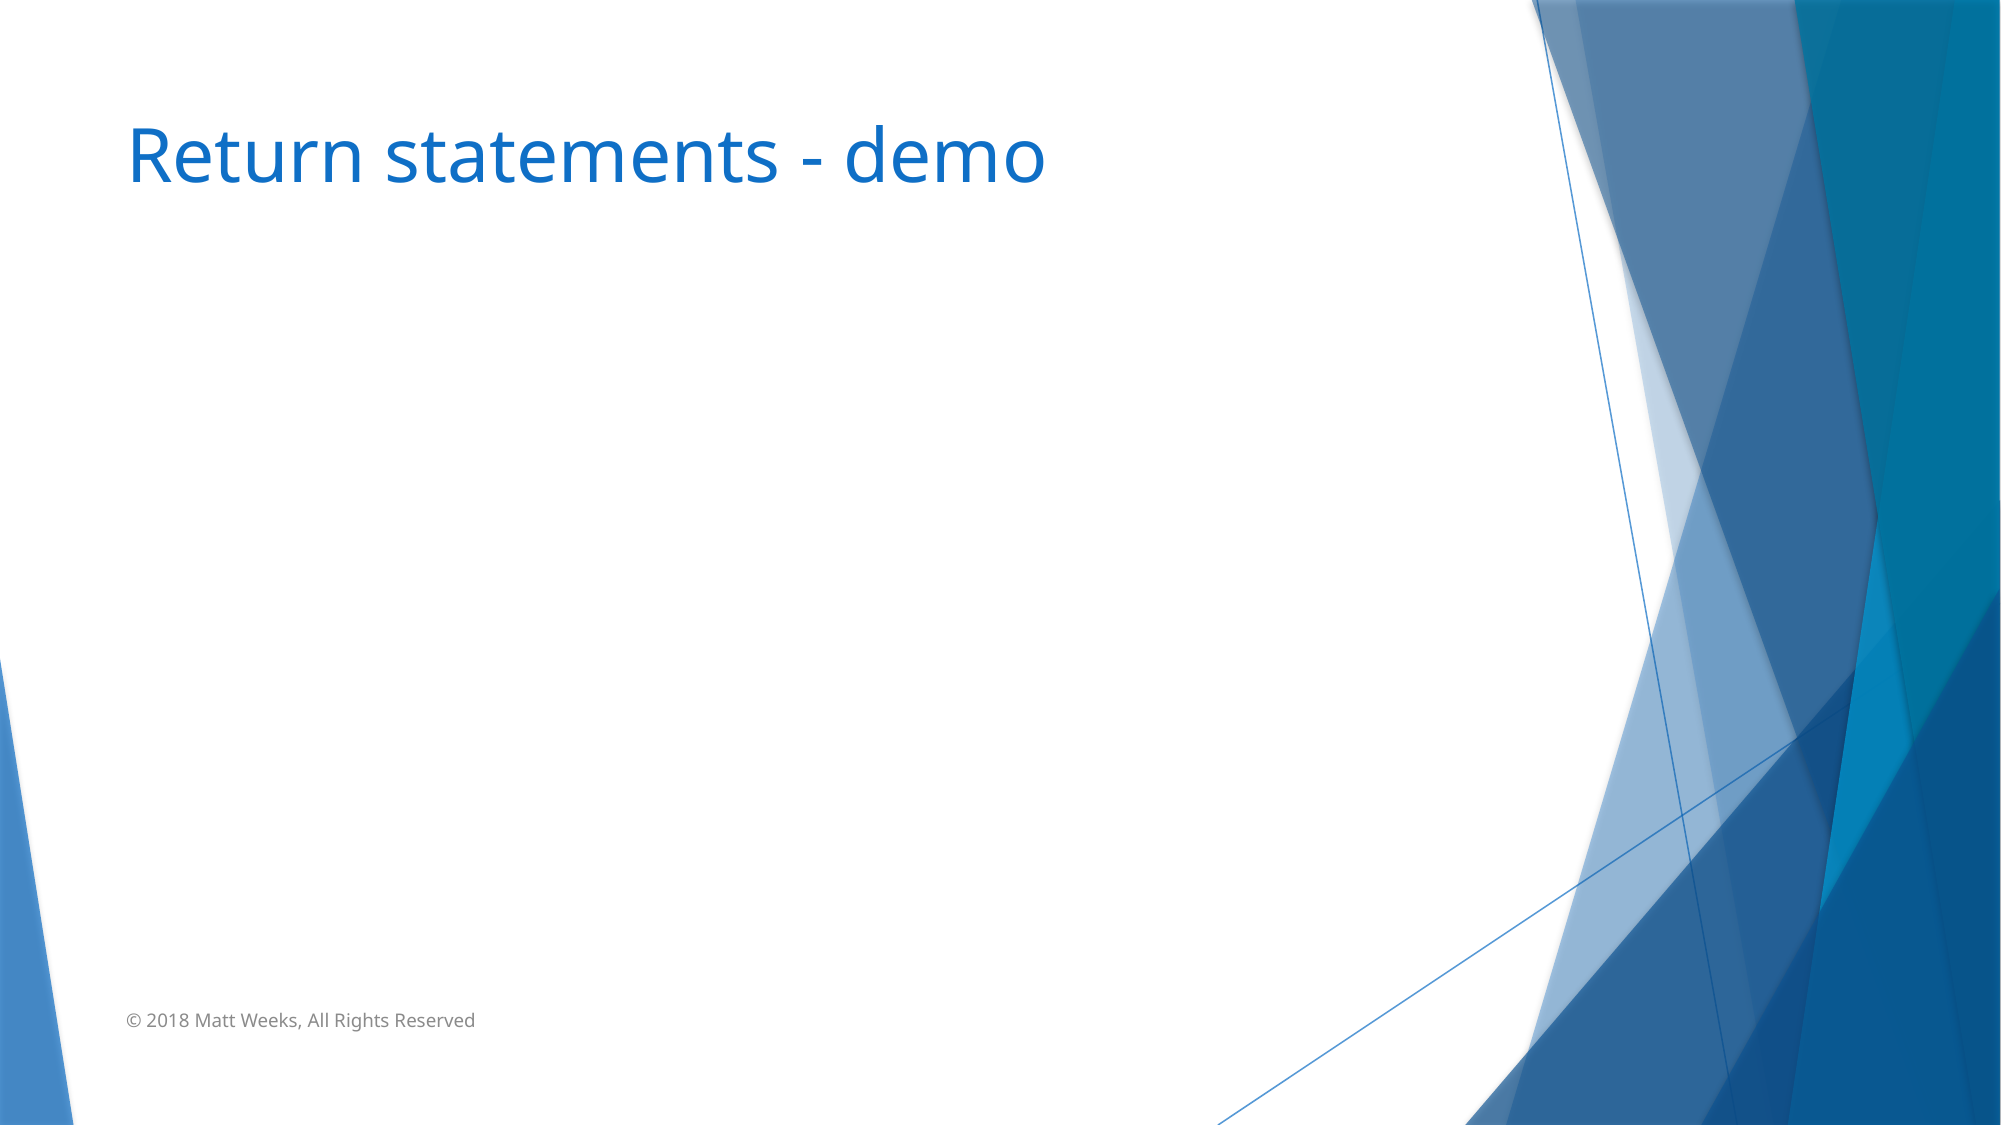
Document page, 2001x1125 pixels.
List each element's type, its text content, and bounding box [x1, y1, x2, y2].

footer © 2018 Matt Weeks, All Rights Reserved [111, 991, 1145, 1051]
title Return statements - demo [111, 99, 1522, 317]
